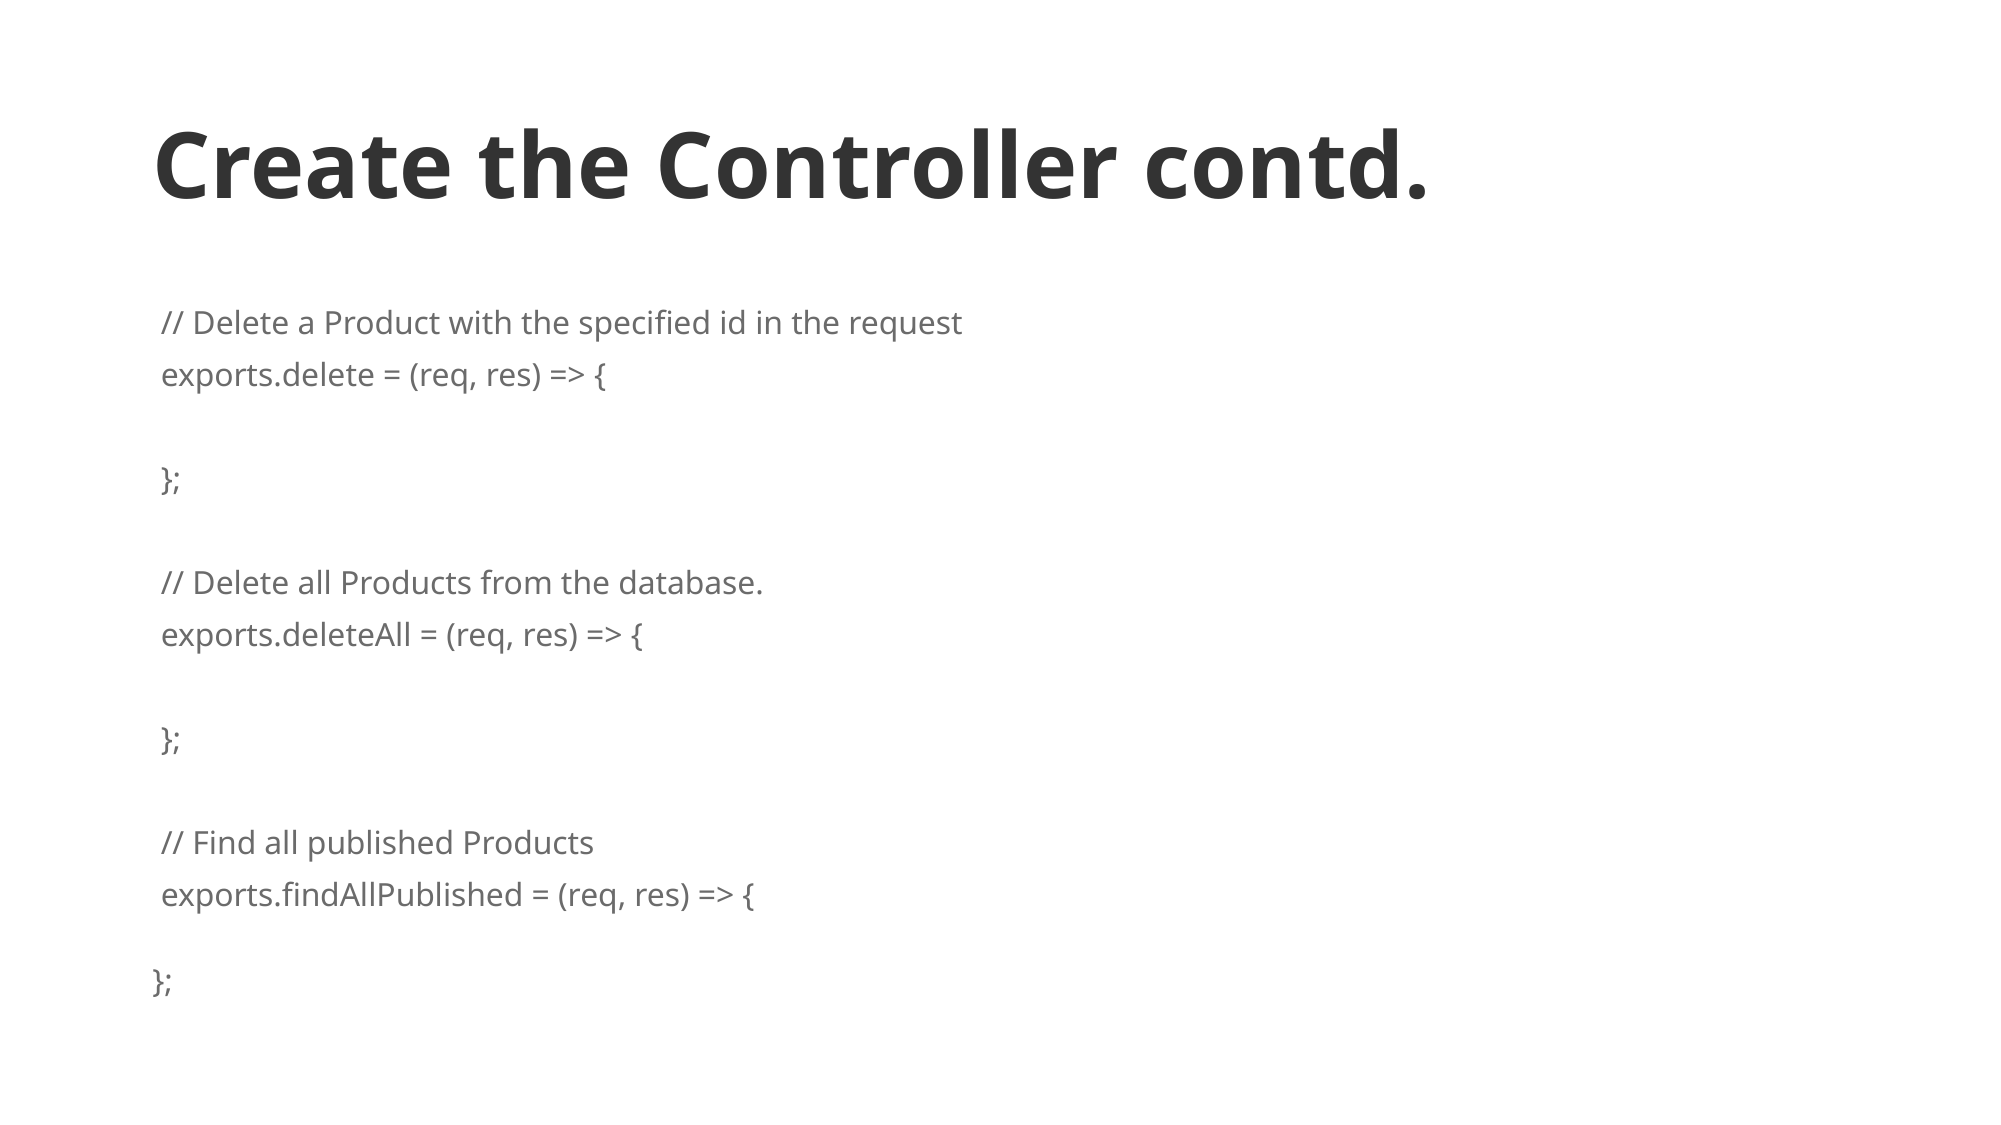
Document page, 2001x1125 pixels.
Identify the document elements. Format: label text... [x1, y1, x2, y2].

list // Delete a Product with the specified id in the request exports.delete = (req, res) => { }; // Delete all Products from the database. exports.deleteAll = (req, res) => { }; // Find all published Products exports.findAllPublished = (req, res) => { }; [137, 299, 1863, 1014]
title Create the Controller contd. [137, 59, 1863, 278]
